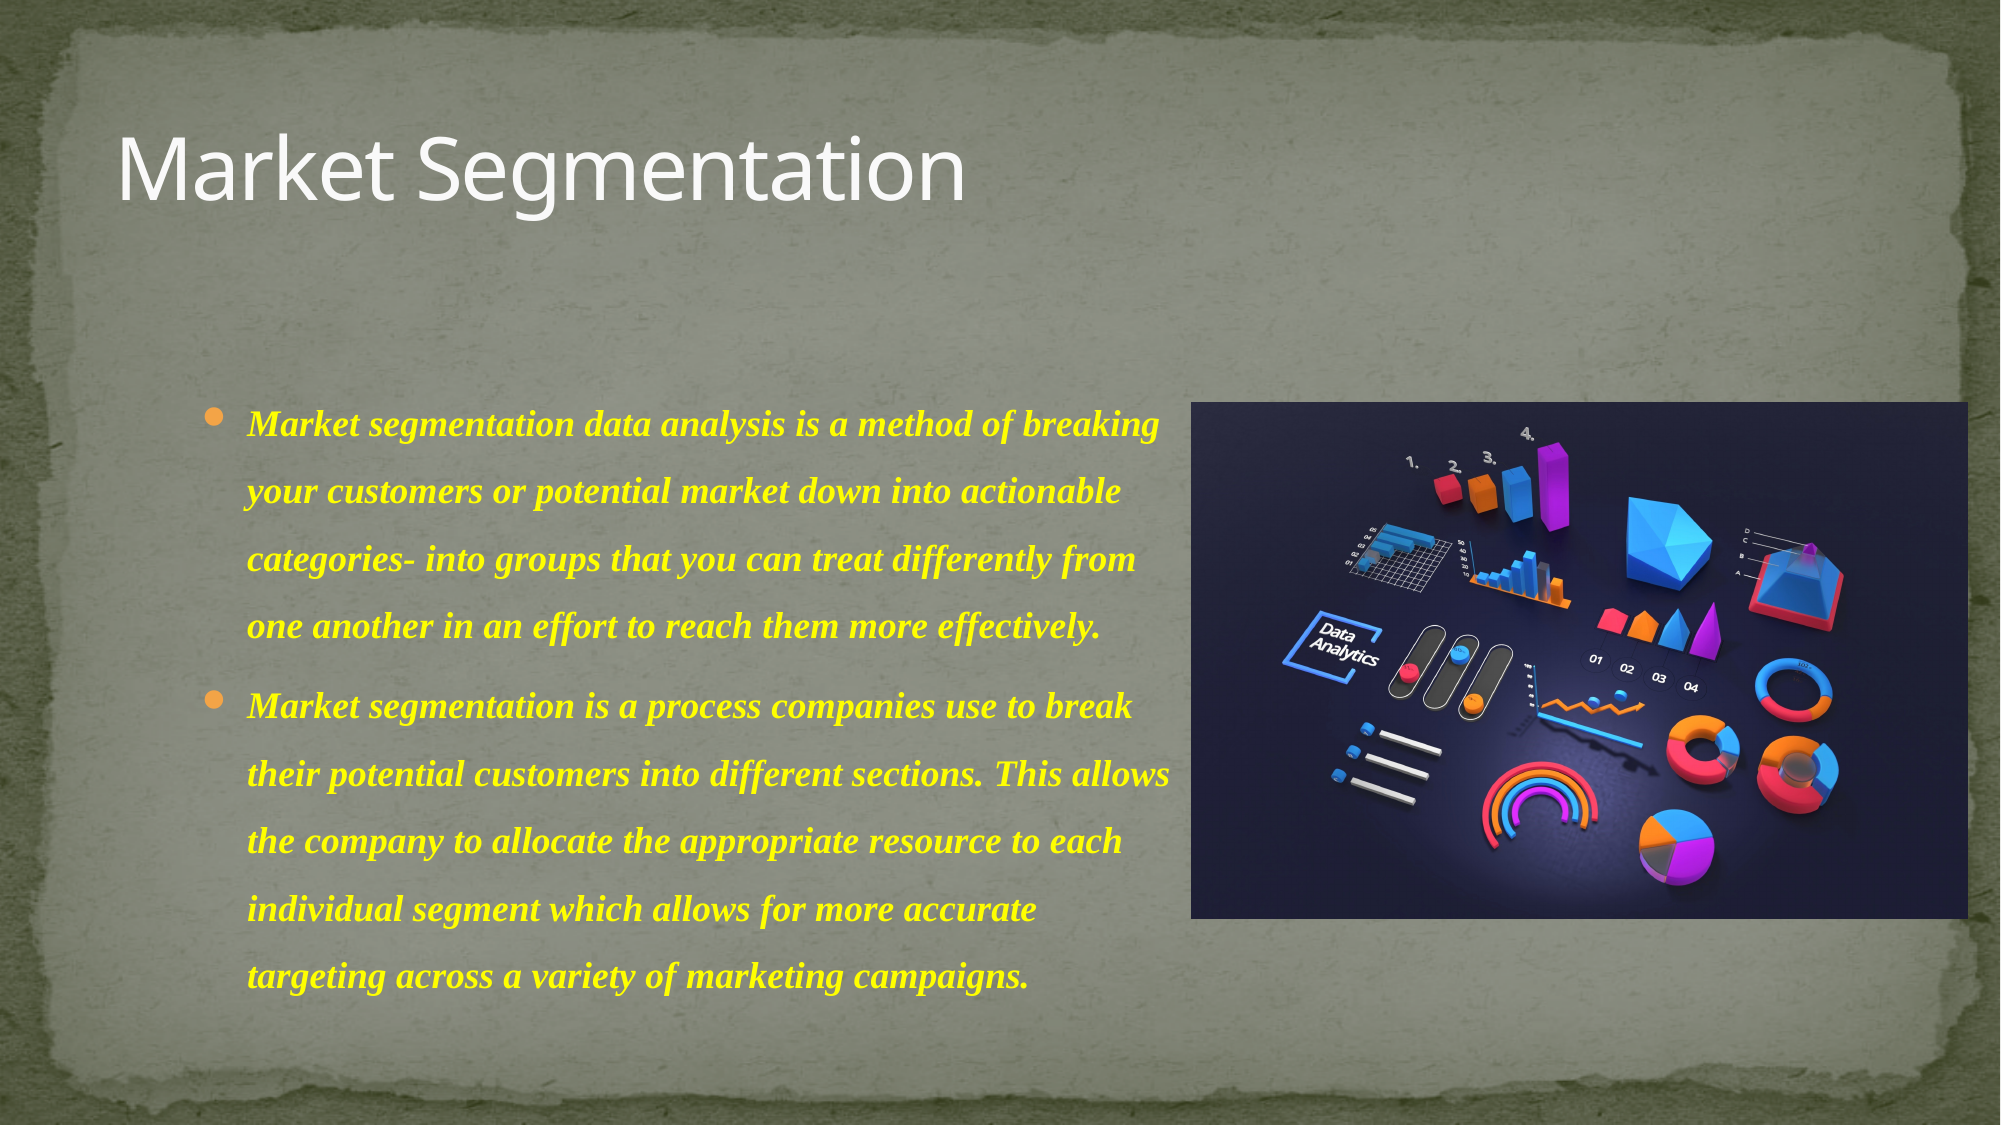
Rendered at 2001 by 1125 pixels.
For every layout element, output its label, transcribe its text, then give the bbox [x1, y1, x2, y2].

title Market Segmentation [99, 24, 1900, 225]
picture [1191, 402, 1968, 919]
list Market segmentation data analysis is a method of breaking your customers or potential market down into actionable categories- into groups that you can treat differently from one another in an effort to reach them more effectively. Market segmentation is a process companies use to break their potential customers into different sections. This allows the company to allocate the appropriate resource to each individual segment which allows for more accurate targeting across a variety of marketing campaigns. [187, 369, 1192, 1097]
